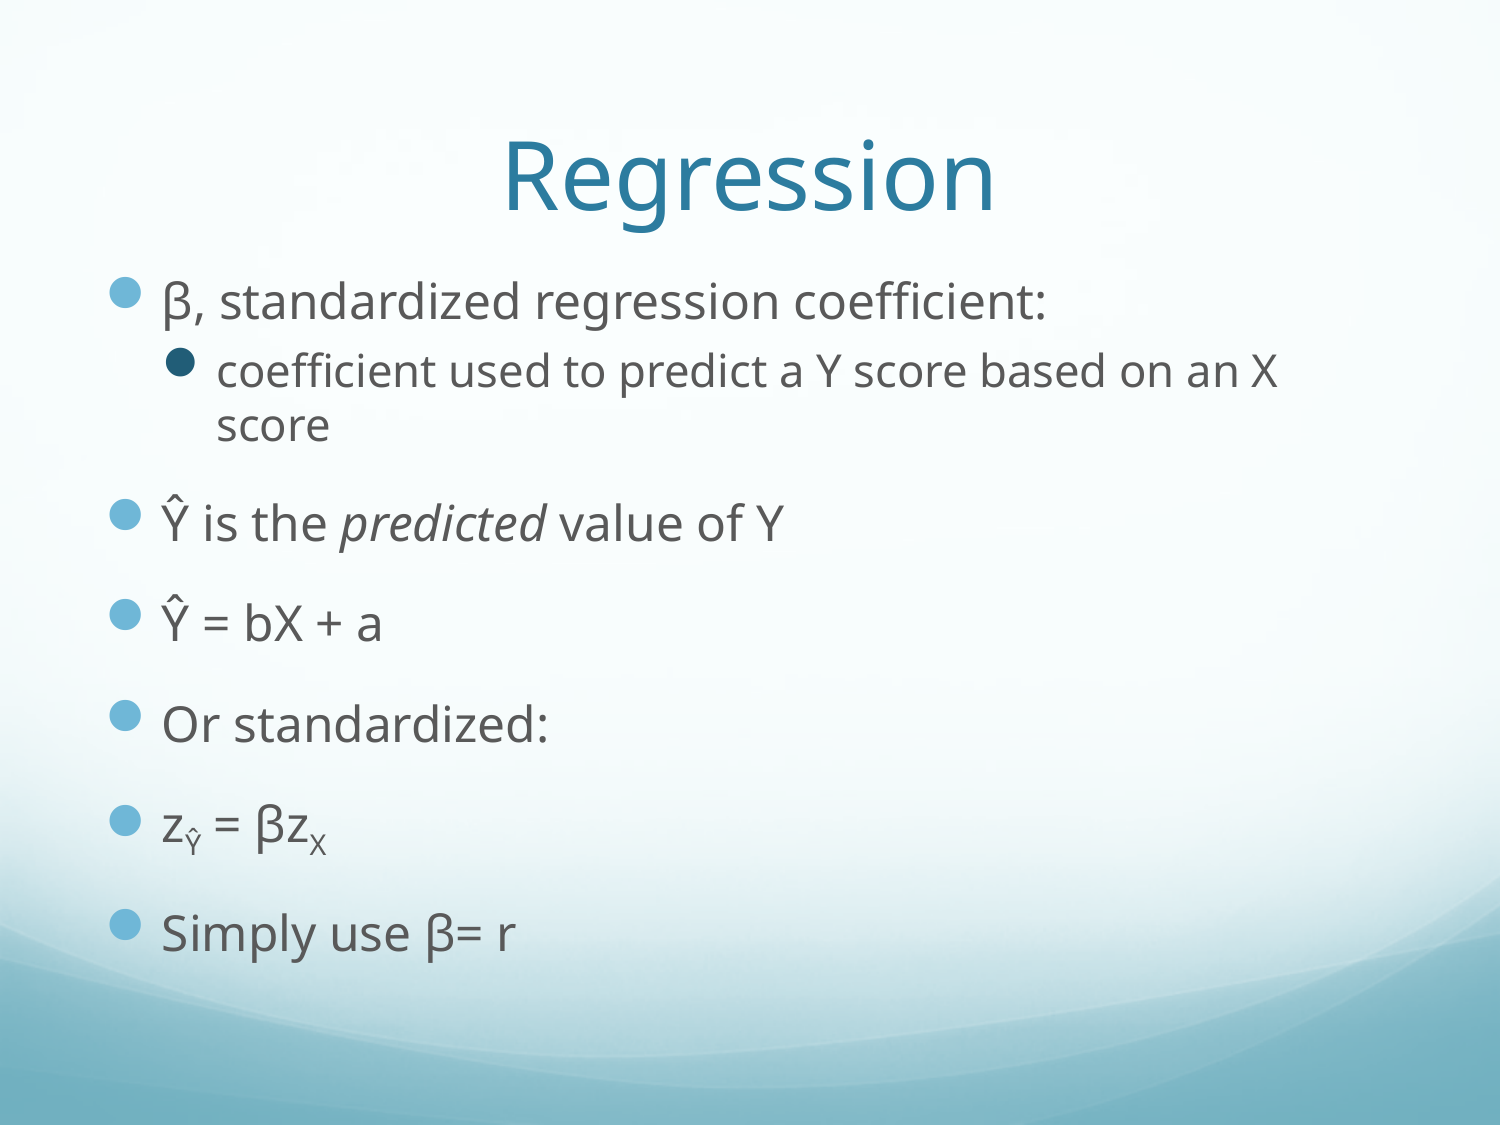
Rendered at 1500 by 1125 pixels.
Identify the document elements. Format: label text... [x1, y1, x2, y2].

list β, standardized regression coefficient: coefficient used to predict a Y score based on an X score Ŷ is the predicted value of Y Ŷ = bX + a Or standardized: zŶ = βzX Simply use β= r [90, 262, 1410, 975]
title Regression [90, 17, 1410, 237]
